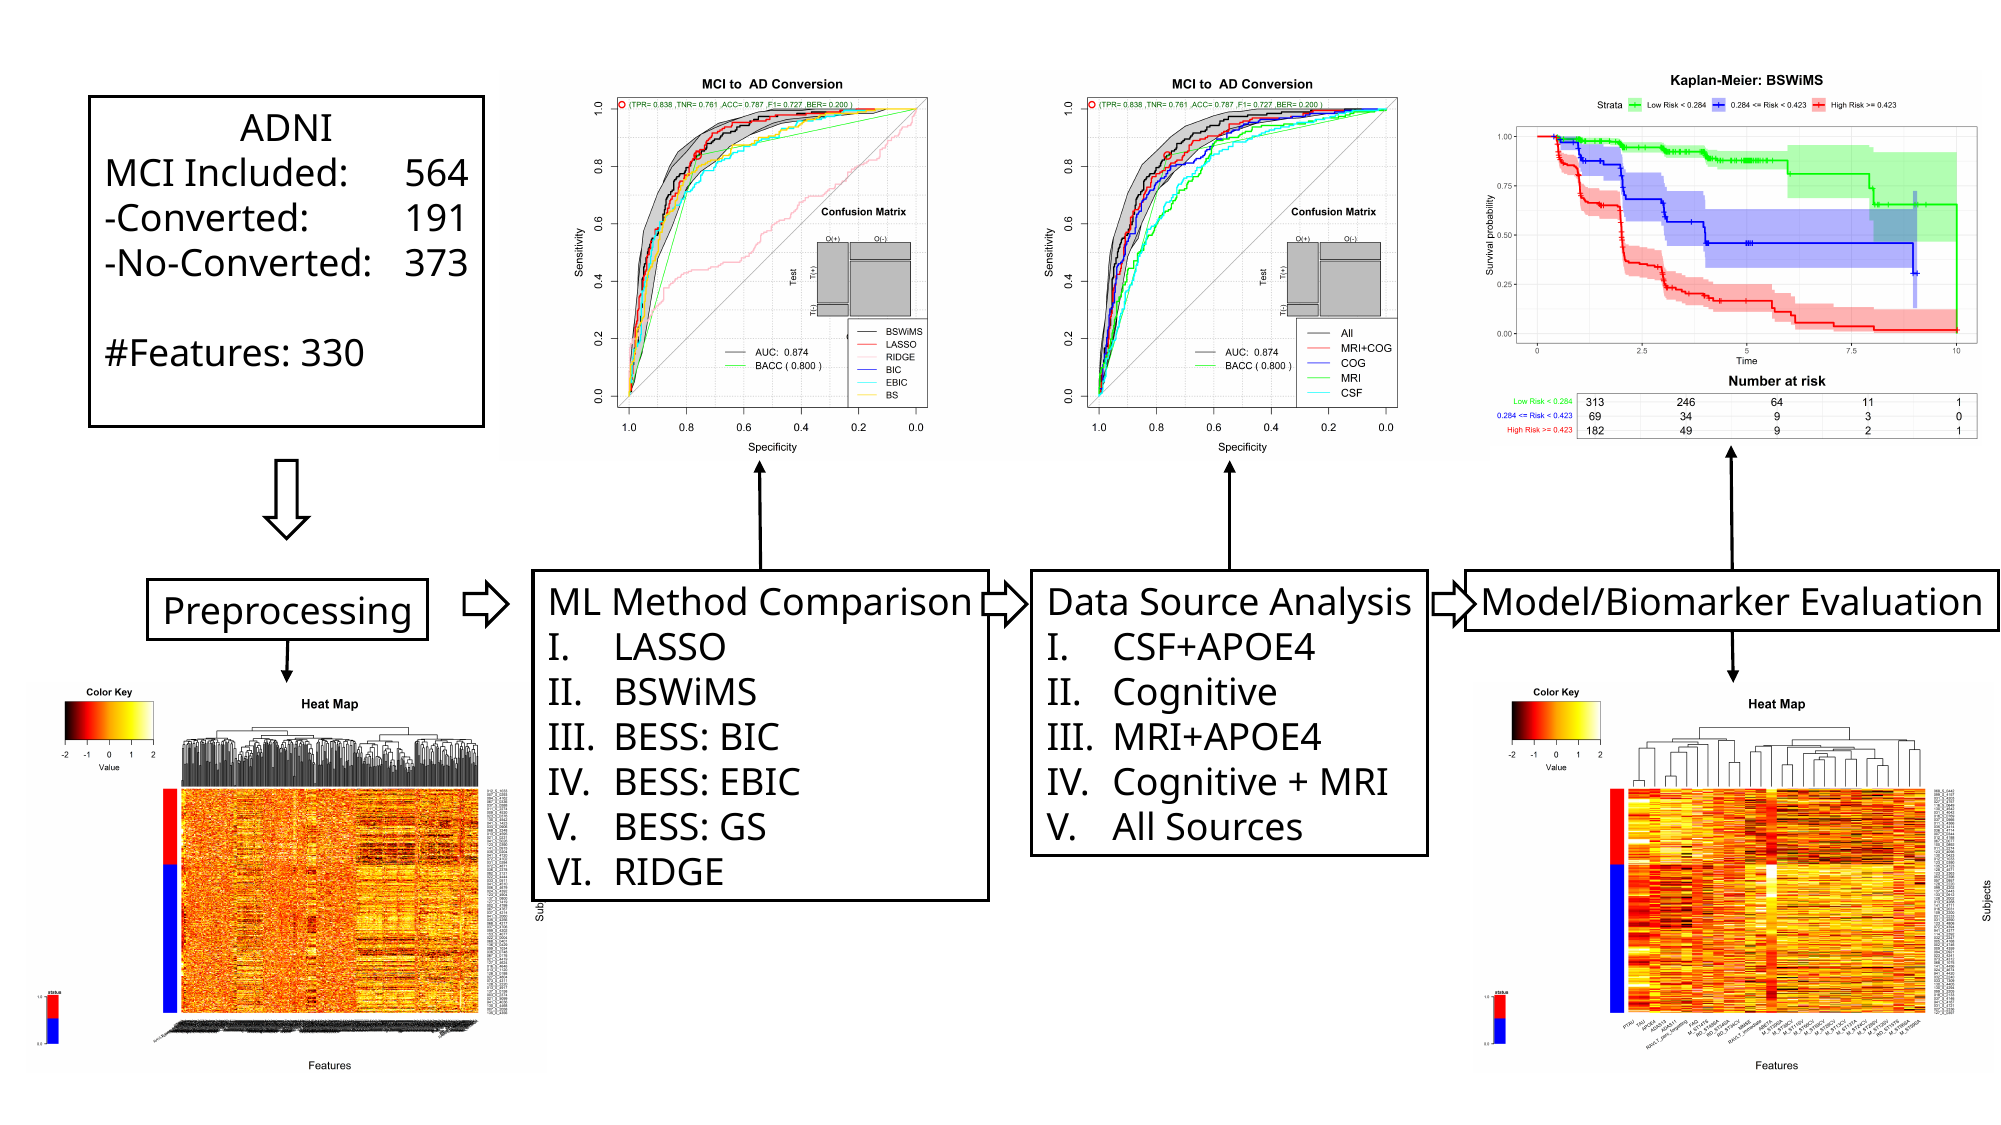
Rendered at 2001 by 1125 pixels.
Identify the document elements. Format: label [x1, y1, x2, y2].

text_box [26, 69, 1994, 1074]
